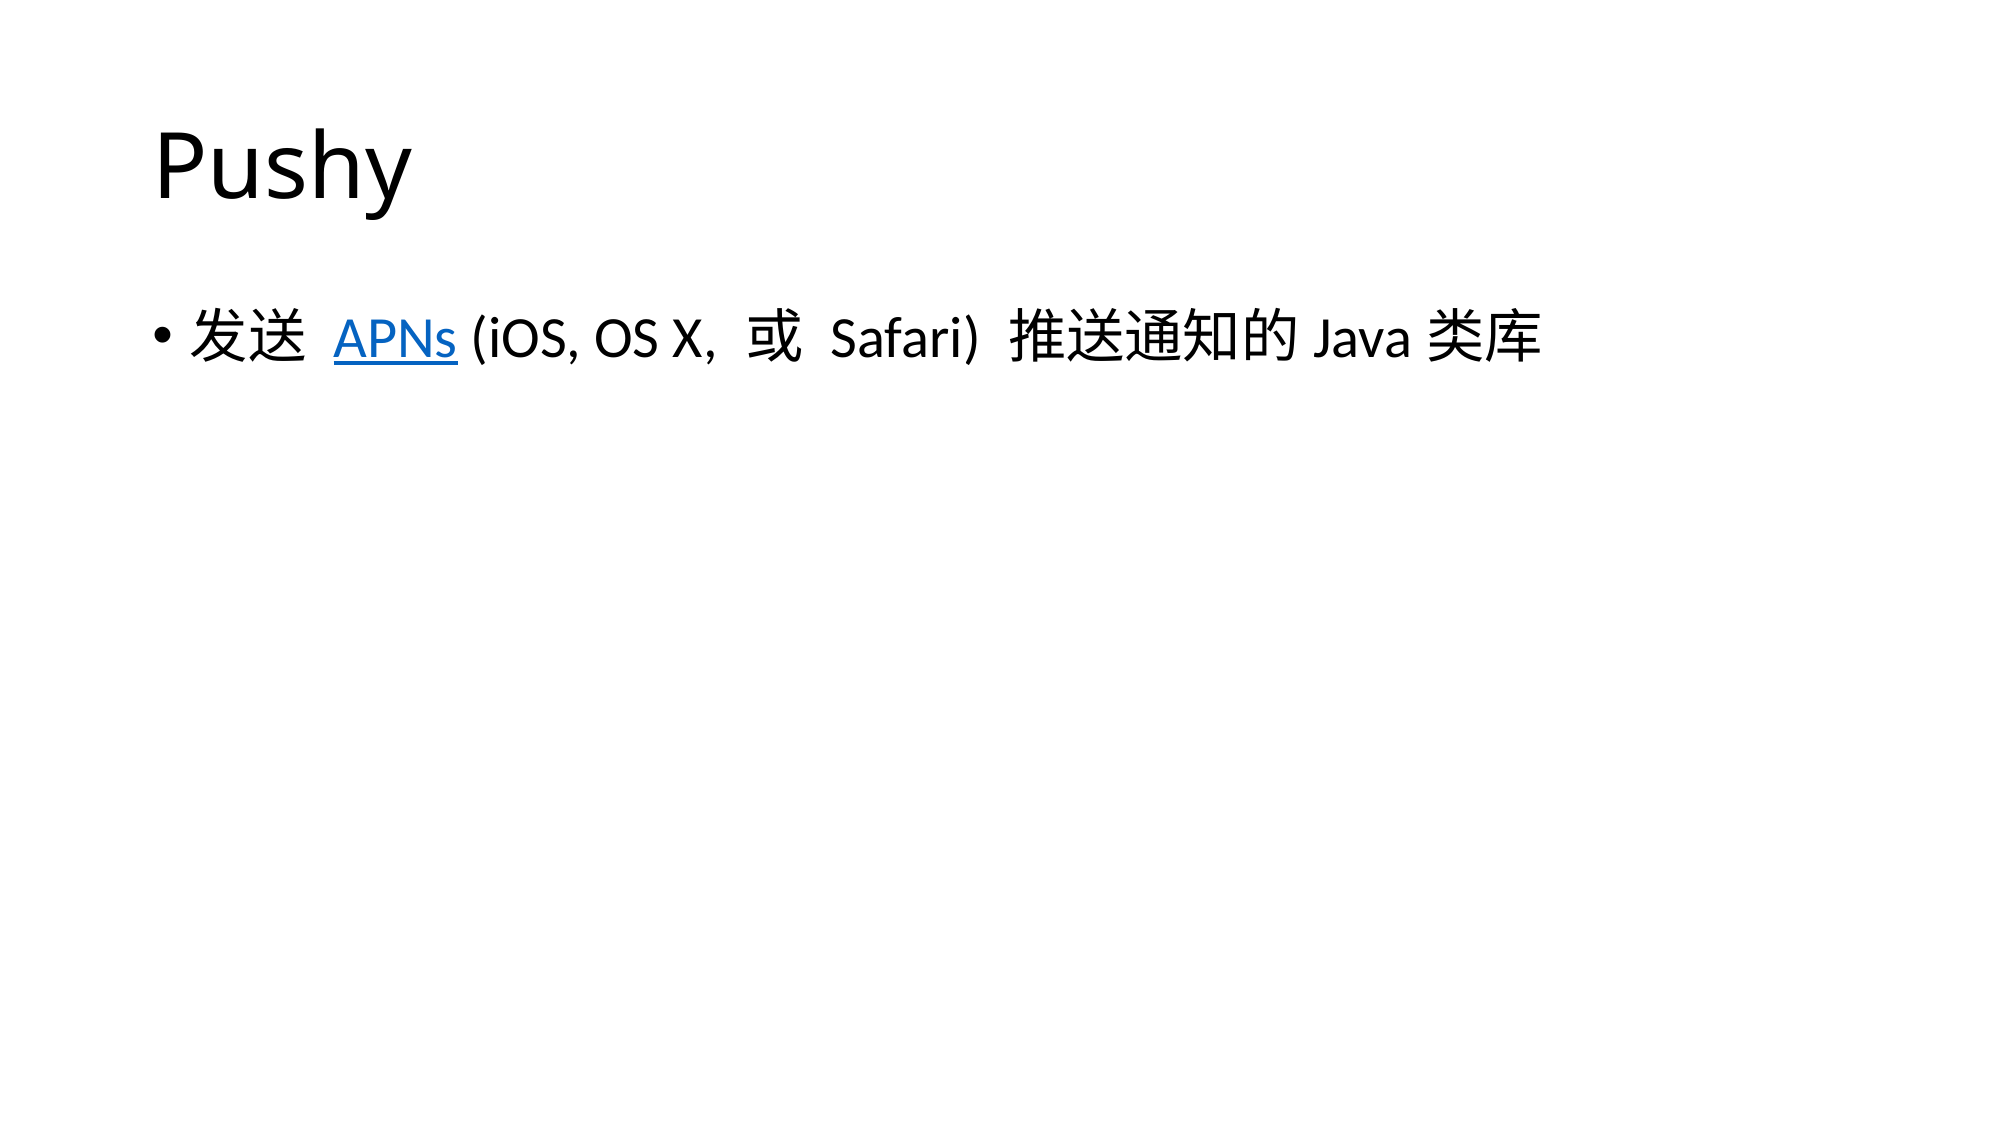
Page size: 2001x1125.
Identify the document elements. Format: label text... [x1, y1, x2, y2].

list 发送 APNs (iOS, OS X, 或 Safari) 推送通知的Java类库 [137, 299, 1863, 1014]
title Pushy [137, 59, 1863, 278]
